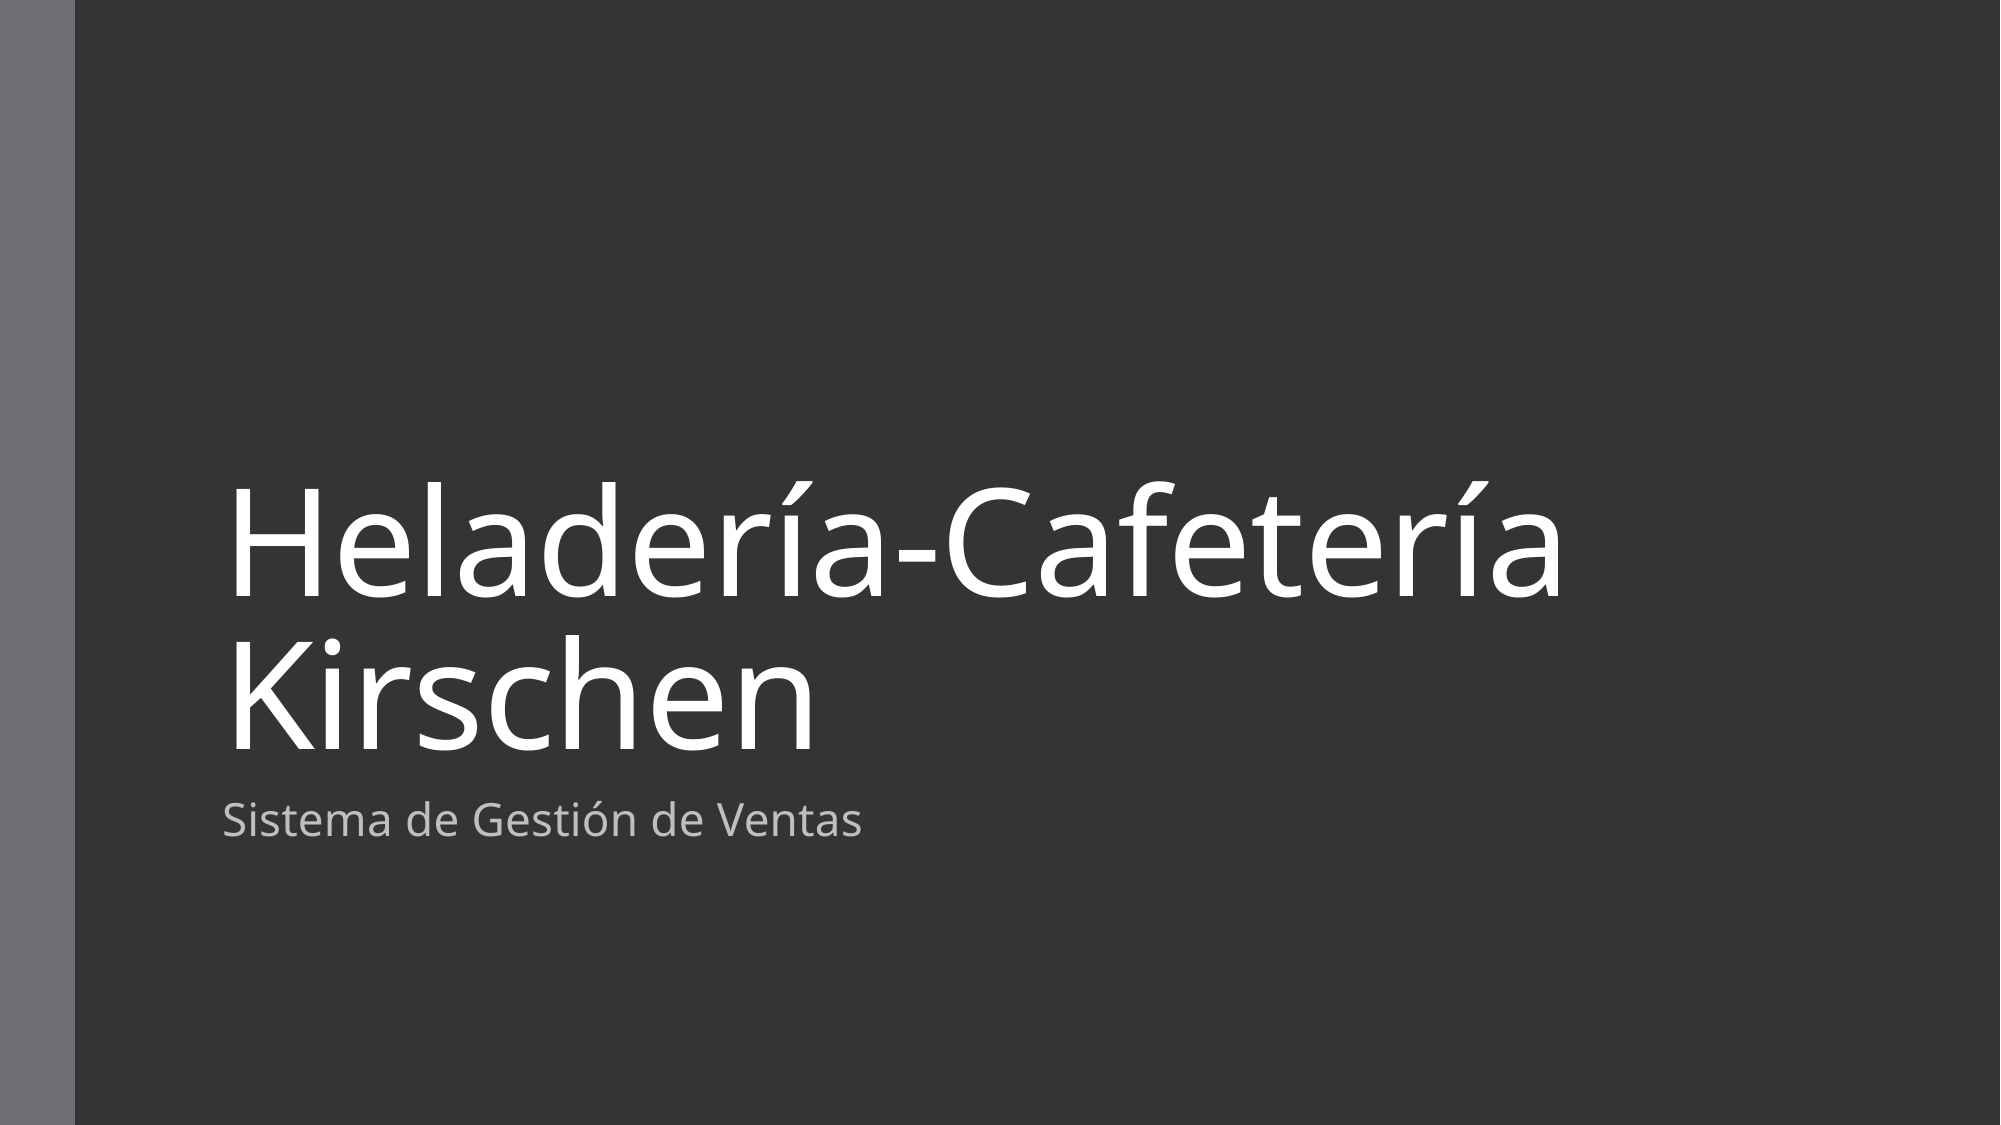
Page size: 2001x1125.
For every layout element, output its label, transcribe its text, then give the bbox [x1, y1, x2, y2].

title Heladería-Cafetería Kirschen [206, 124, 1752, 787]
subtitle Sistema de Gestión de Ventas [206, 787, 1752, 1065]
